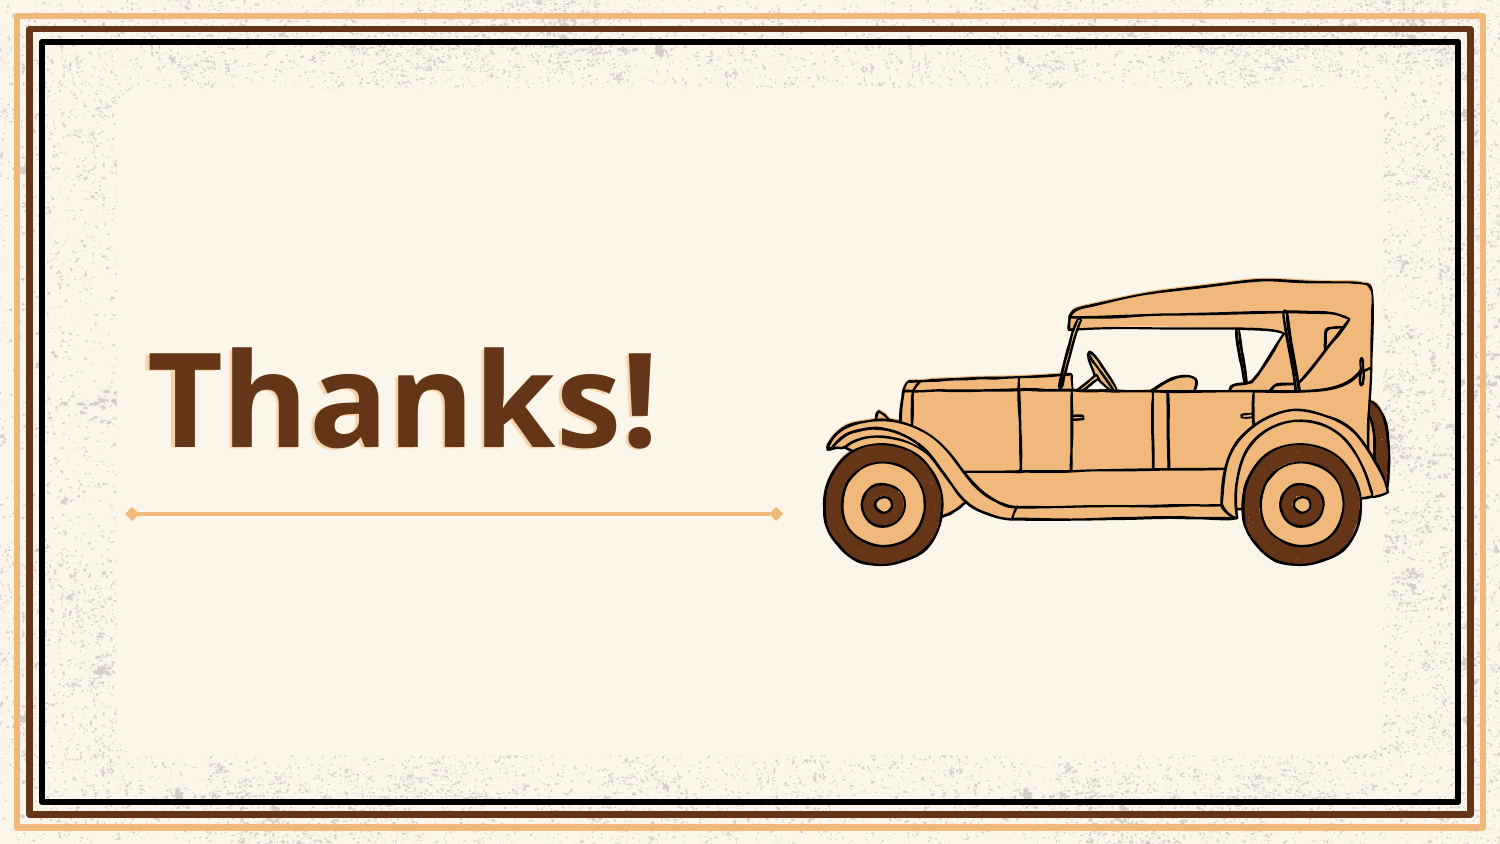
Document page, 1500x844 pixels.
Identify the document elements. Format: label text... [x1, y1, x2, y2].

picture [0, 0, 1500, 844]
title Thanks! [132, 301, 777, 484]
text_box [821, 277, 1391, 567]
